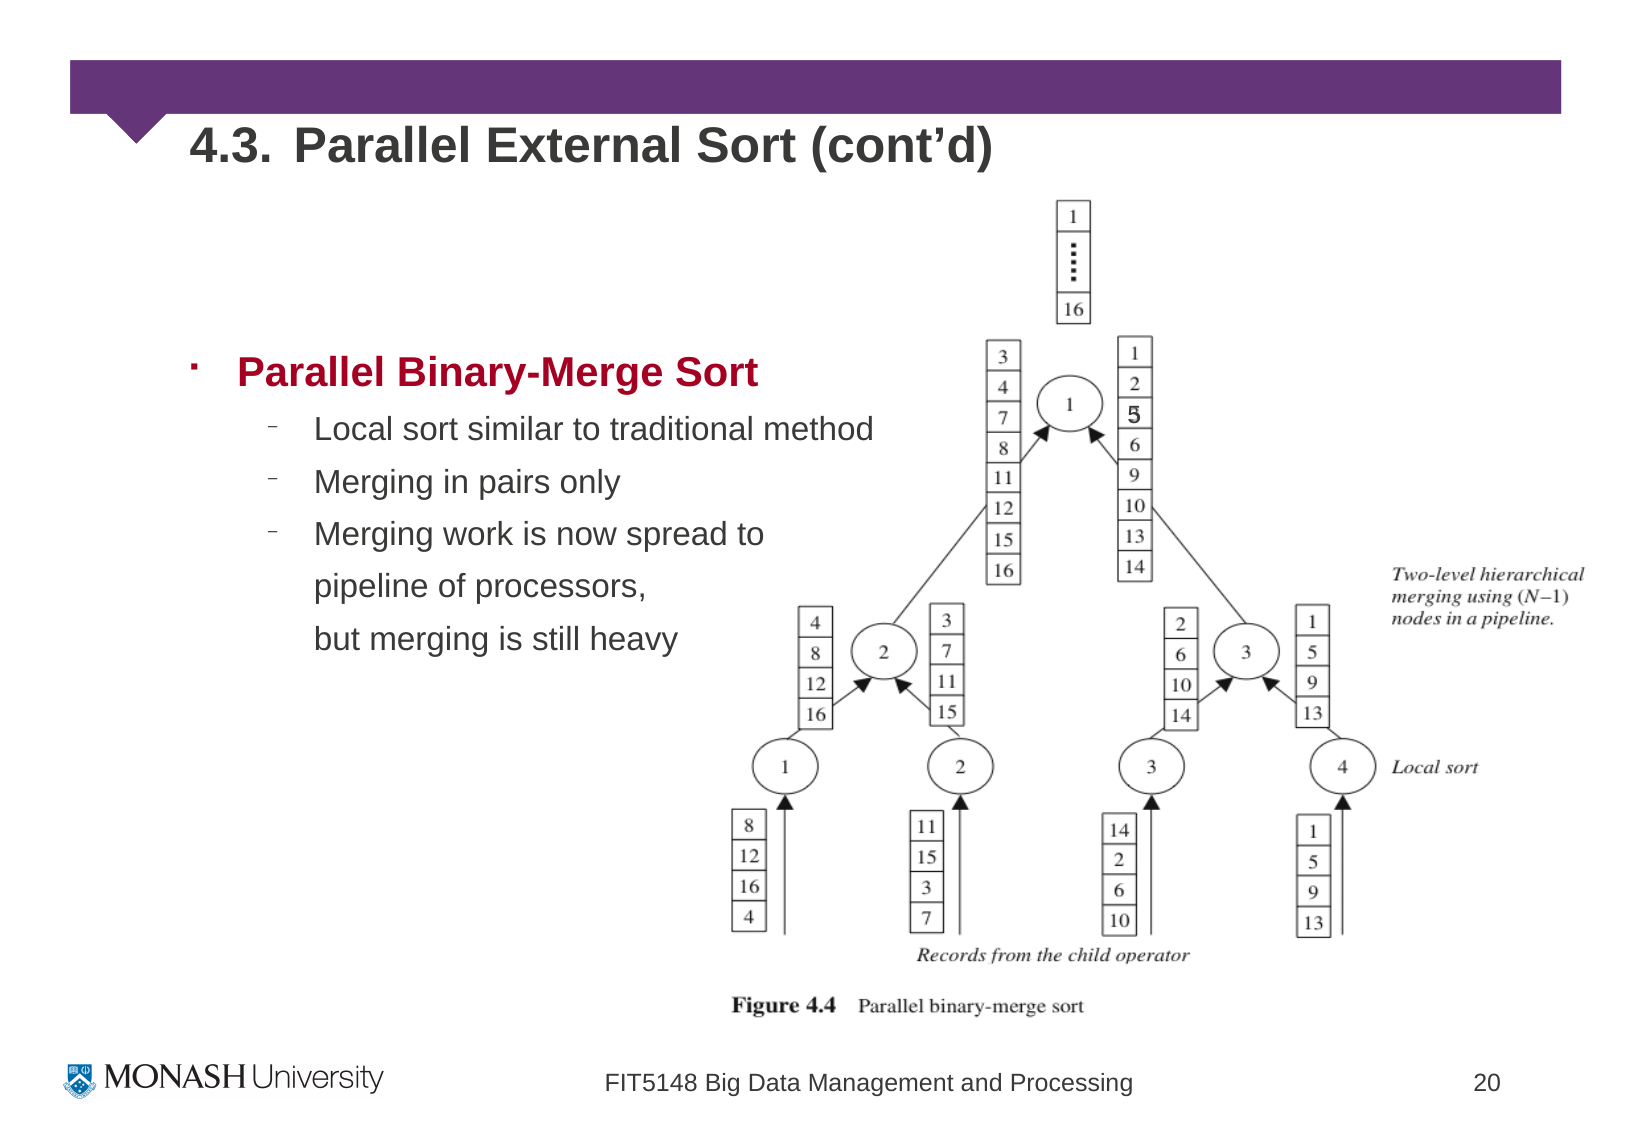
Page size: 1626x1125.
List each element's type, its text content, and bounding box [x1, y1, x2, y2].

picture [63, 1064, 384, 1099]
list Parallel Binary-Merge Sort Local sort similar to traditional method Merging in pairs only Merging work is now spread to pipeline of processors, but merging is still heavy [189, 344, 679, 1020]
title 4.3. Parallel External Sort (cont’d) [189, 87, 1571, 275]
picture [684, 167, 1625, 1043]
